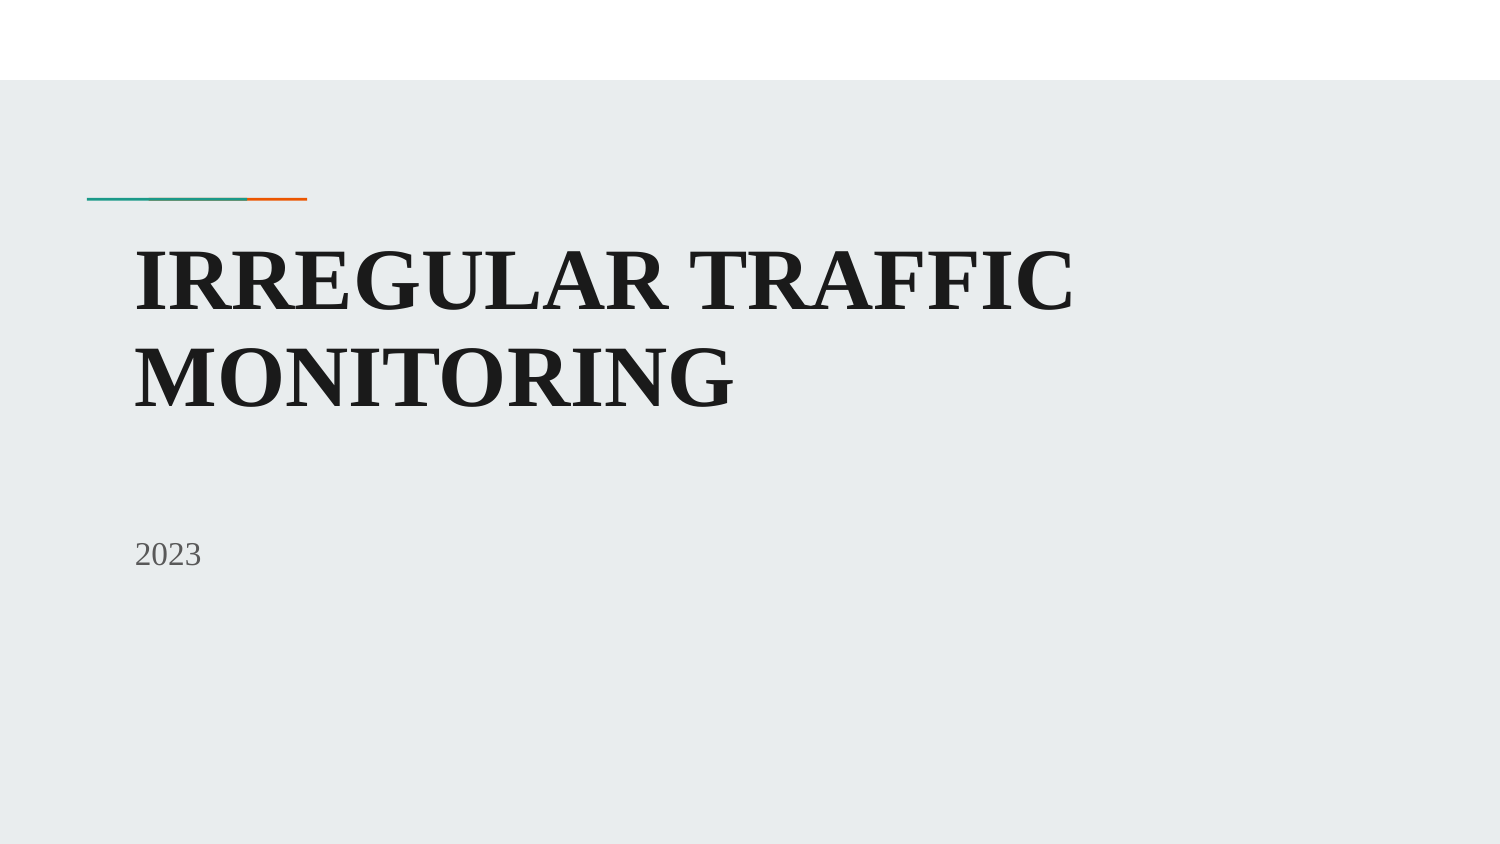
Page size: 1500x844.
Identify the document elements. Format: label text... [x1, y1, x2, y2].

title IRREGULAR TRAFFIC MONITORING [119, 216, 1381, 490]
subtitle 2023 [119, 520, 1381, 610]
